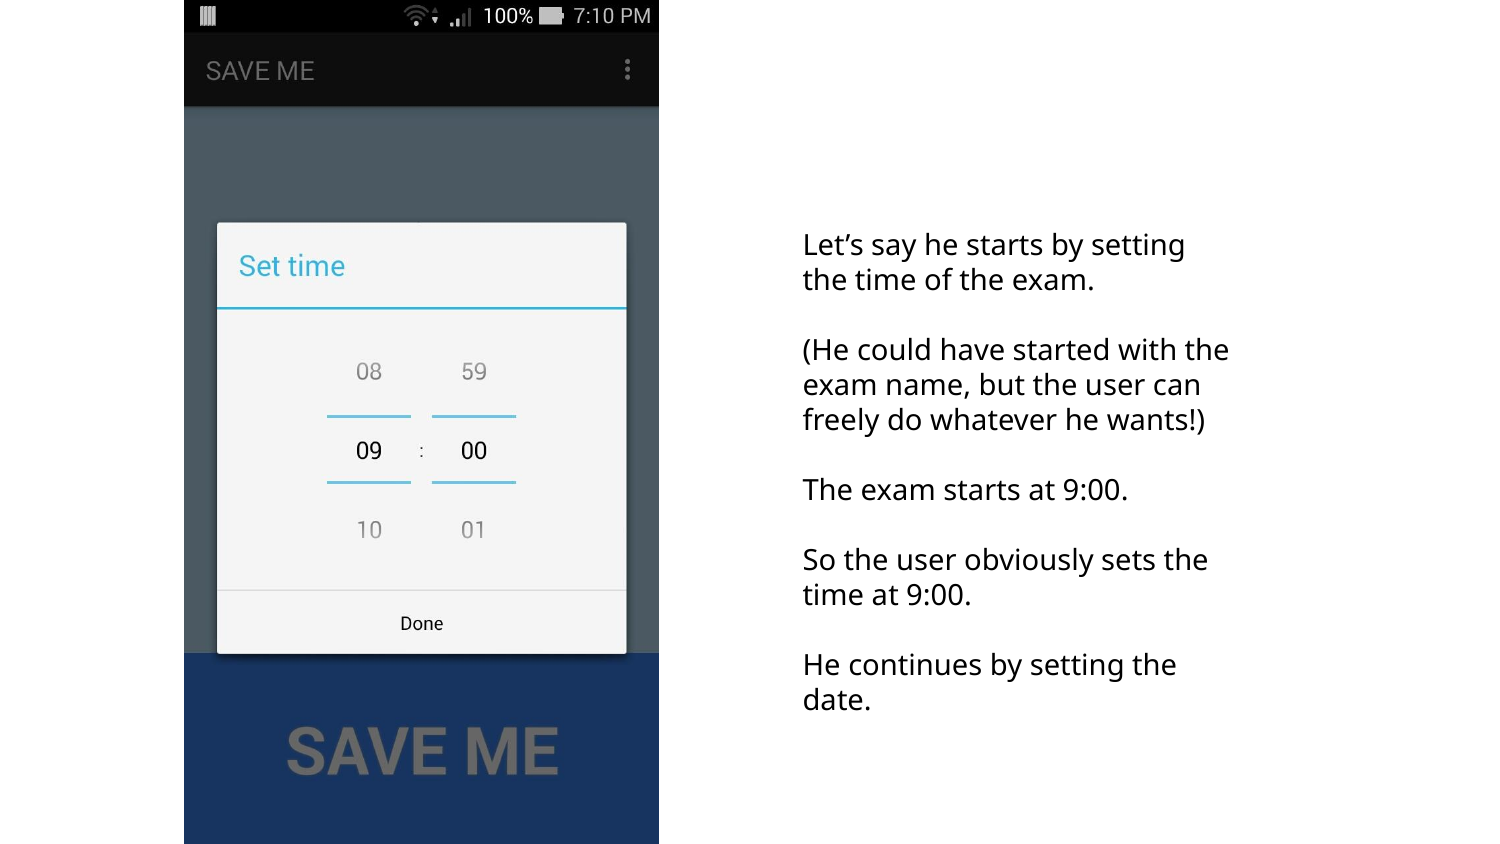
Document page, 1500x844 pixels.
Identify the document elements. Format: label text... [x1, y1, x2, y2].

picture [183, 0, 659, 844]
text_box Let’s say he starts by setting the time of the exam. (He could have started with the exam name, but the user can freely do whatever he wants!) The exam starts at 9:00. So the user obviously sets the time at 9:00. He continues by setting the date. [787, 211, 1253, 496]
